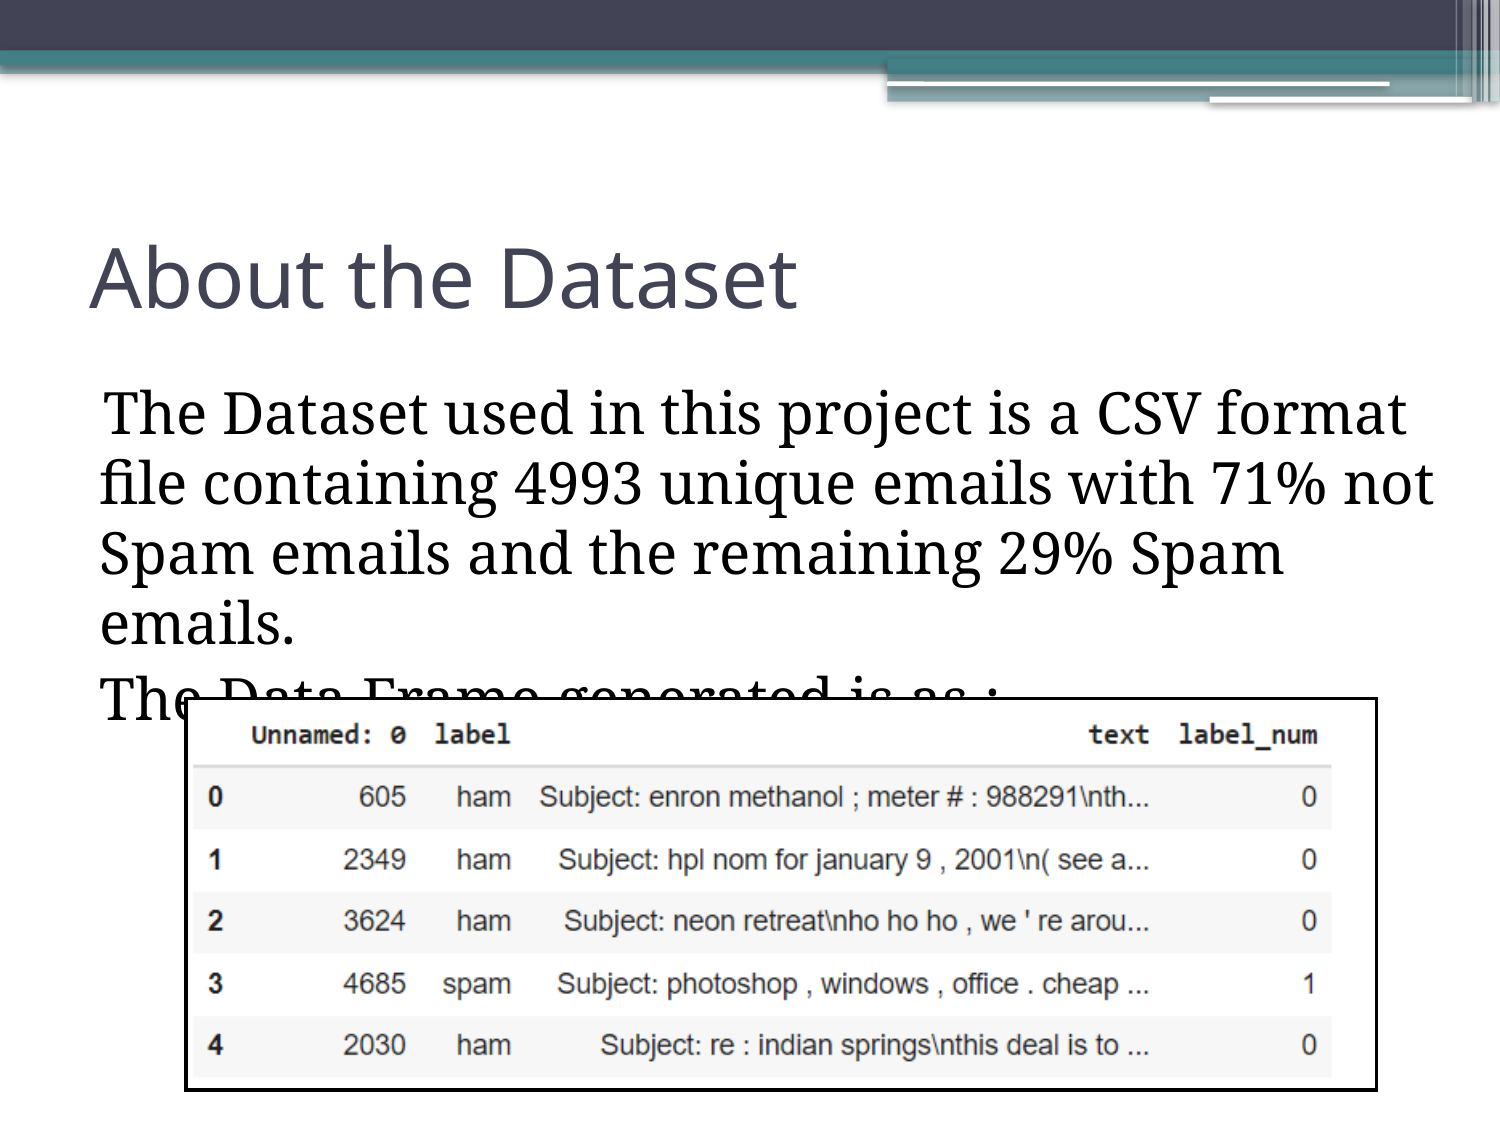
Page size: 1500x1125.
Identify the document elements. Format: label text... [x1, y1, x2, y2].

picture [187, 699, 1376, 1089]
title About the Dataset [75, 187, 1425, 363]
list The Dataset used in this project is a CSV format file containing 4993 unique emails with 71% not Spam emails and the remaining 29% Spam emails. The Data Frame generated is as : [24, 368, 1463, 1079]
